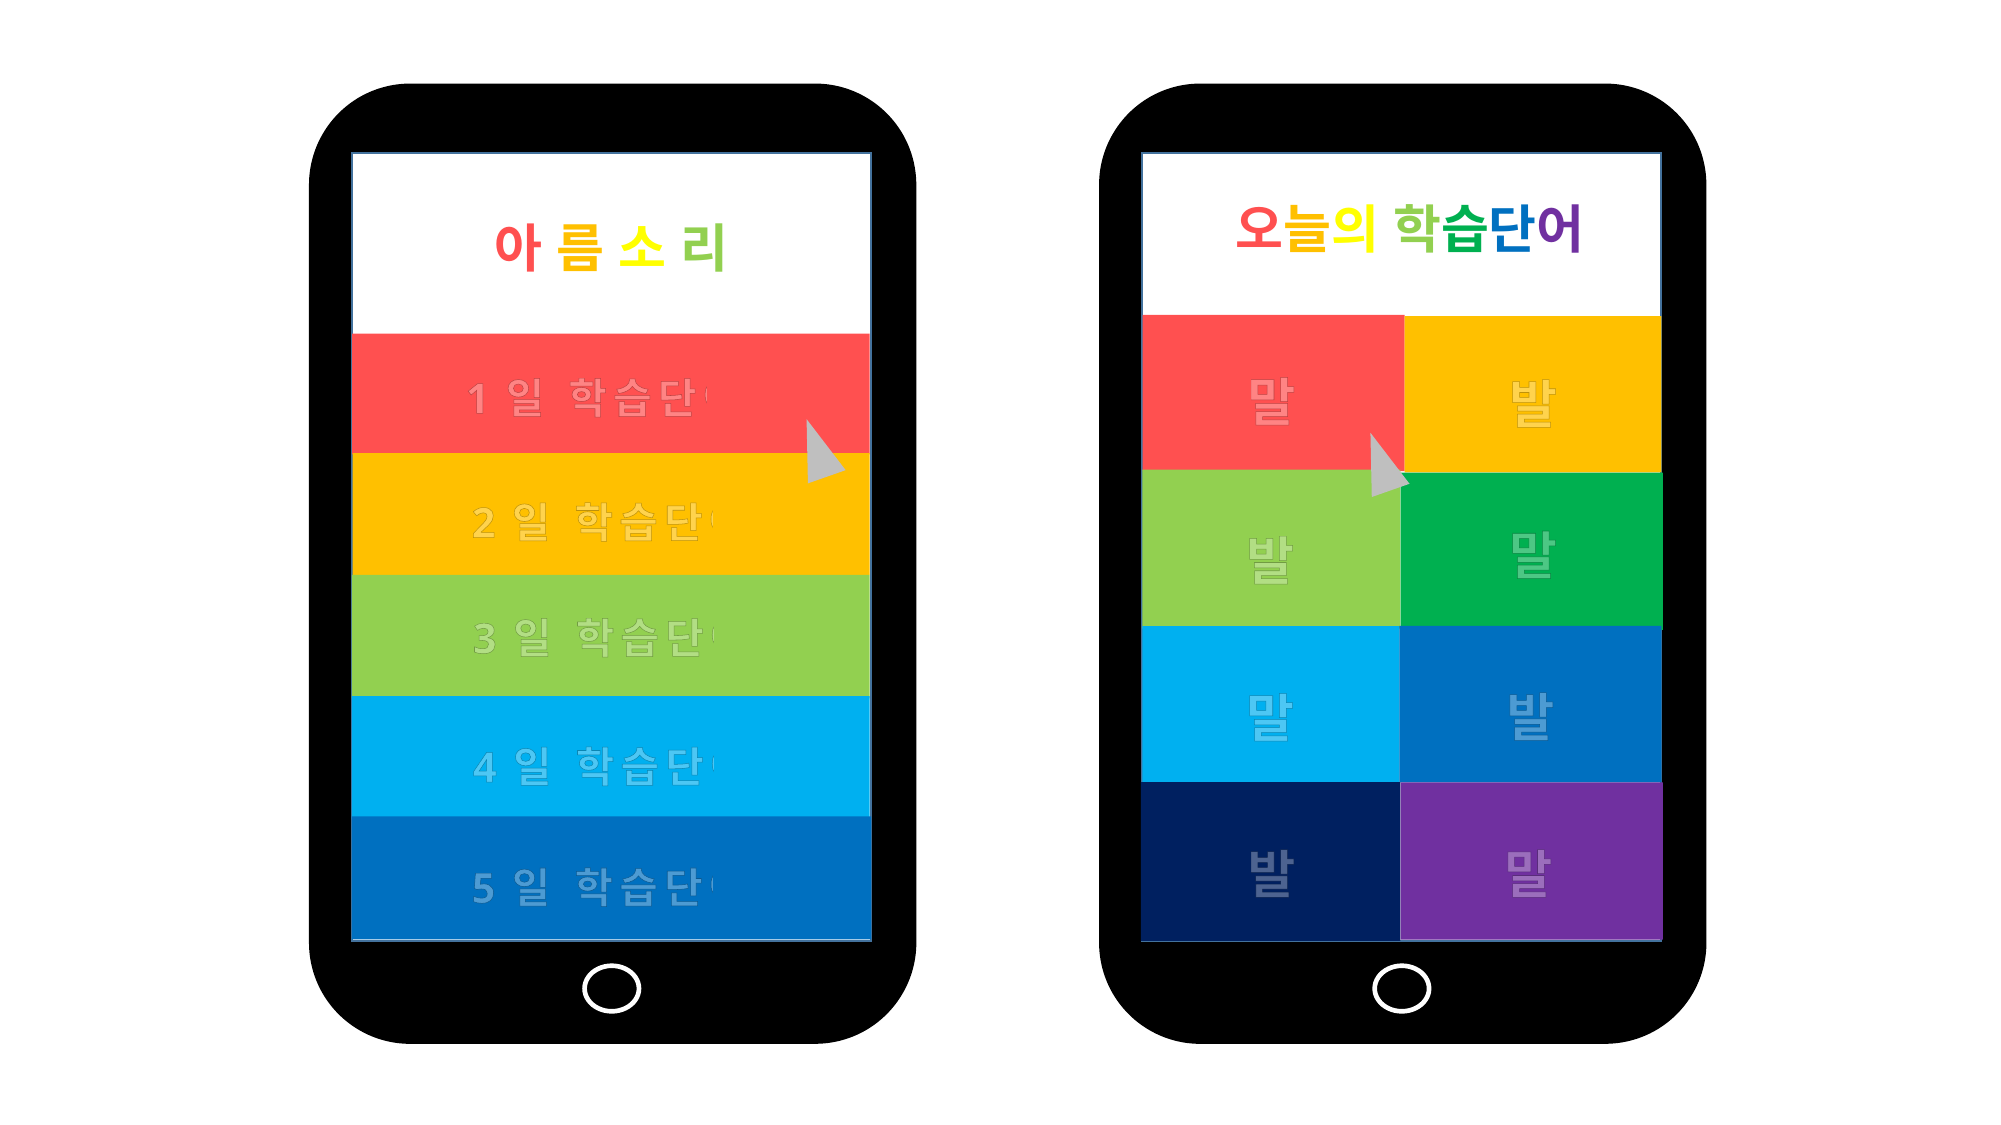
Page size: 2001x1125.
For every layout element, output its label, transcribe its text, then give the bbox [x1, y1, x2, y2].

text_box [1141, 469, 1400, 625]
text_box [352, 452, 871, 574]
text_box [1400, 472, 1664, 631]
text_box [351, 695, 871, 815]
text_box 3일 학습단어 [458, 579, 764, 669]
text_box [1369, 429, 1412, 499]
text_box [351, 574, 871, 695]
text_box 5일 학습단어 [456, 828, 763, 919]
text_box 4일 학습단어 [458, 708, 764, 798]
text_box [307, 82, 918, 1045]
text_box 말 [1489, 802, 1567, 911]
text_box 2일 학습단어 [456, 463, 763, 554]
text_box 1일 학습단어 [450, 339, 757, 429]
text_box [1140, 781, 1401, 942]
text_box 말 [1231, 646, 1309, 755]
text_box [1098, 82, 1708, 1045]
text_box [351, 333, 871, 455]
text_box [351, 152, 872, 815]
text_box [1141, 625, 1398, 781]
text_box 아 름 소 리 [479, 208, 758, 286]
text_box [805, 415, 848, 485]
text_box [1142, 314, 1406, 472]
text_box [1400, 781, 1664, 941]
text_box [1404, 315, 1662, 472]
text_box [351, 815, 872, 940]
text_box [1141, 152, 1662, 469]
text_box 말 [1232, 330, 1311, 439]
text_box 발 [1231, 489, 1309, 598]
text_box [1373, 964, 1431, 1013]
text_box 말 [1494, 483, 1572, 593]
text_box [583, 964, 641, 1013]
text_box 발 [1232, 802, 1311, 911]
text_box 발 [1494, 332, 1572, 441]
text_box 오늘의 학습단어 [1220, 188, 1614, 266]
text_box 발 [1491, 645, 1570, 755]
text_box [1398, 625, 1662, 781]
